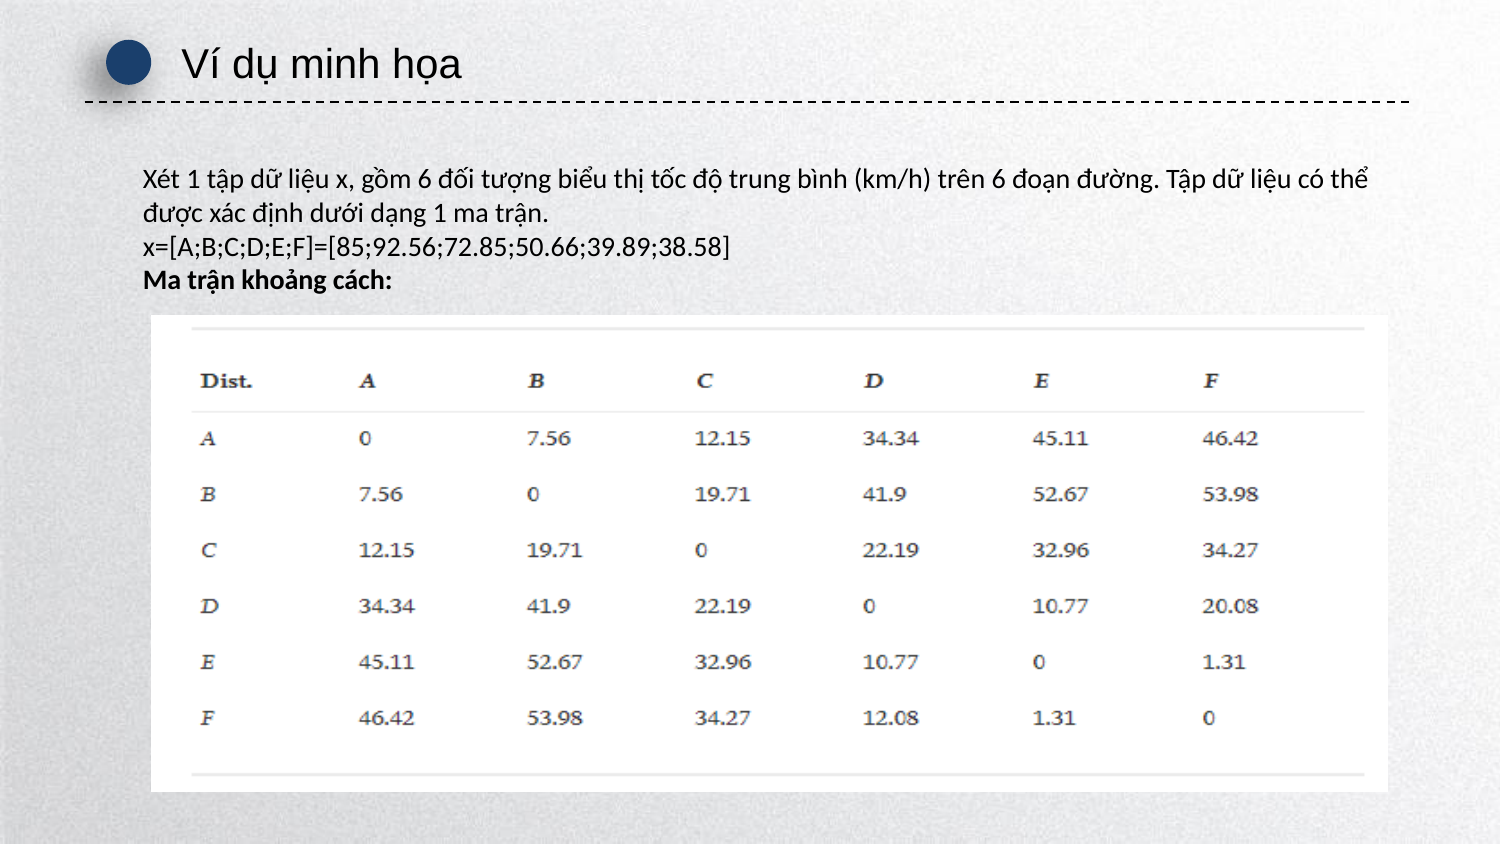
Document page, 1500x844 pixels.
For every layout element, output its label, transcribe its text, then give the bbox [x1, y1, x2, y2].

text_box Ví dụ minh họa [166, 29, 477, 95]
text_box Xét 1 tập dữ liệu x, gồm 6 đối tượng biểu thị tốc độ trung bình (km/h) trên 6 đoạn đường. Tập dữ liệu có thể được xác định dưới dạng 1 ma trận. x=[A;B;C;D;E;F]=[85;92.56;72.85;50.66;39.89;38.58] Ma trận khoảng cách: [128, 153, 1416, 337]
text_box [105, 38, 153, 86]
picture [0, 0, 1500, 844]
